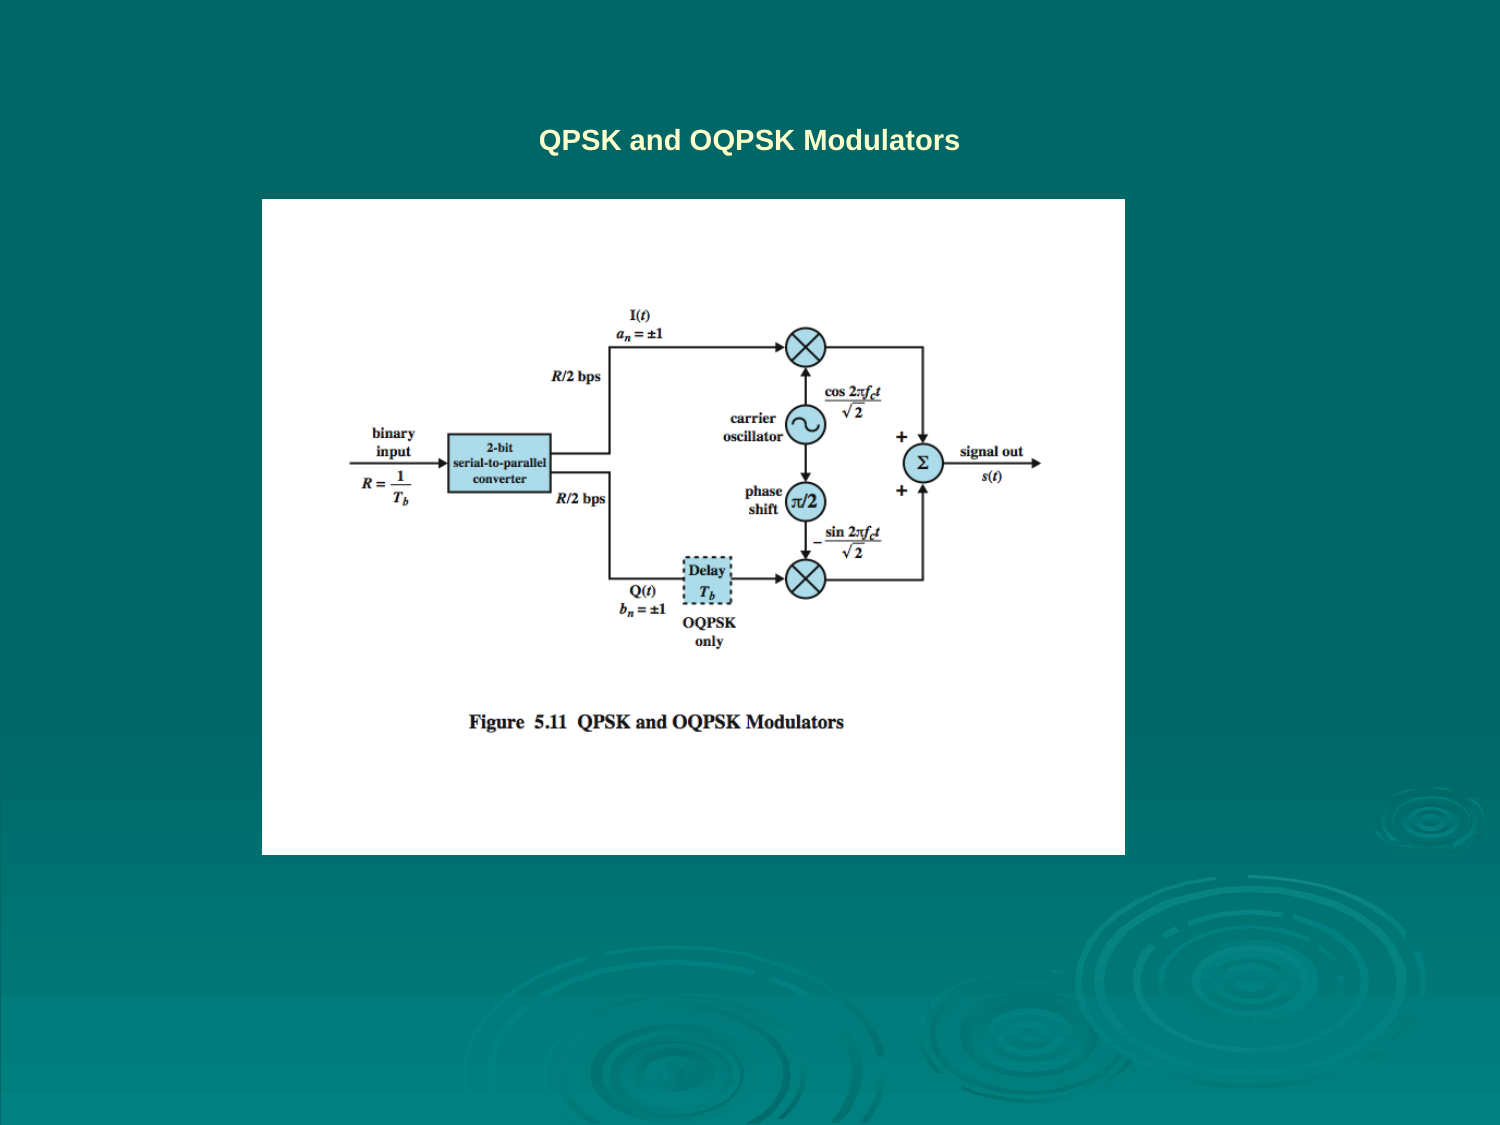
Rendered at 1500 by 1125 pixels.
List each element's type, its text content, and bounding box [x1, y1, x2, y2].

picture [262, 199, 1126, 855]
title QPSK and OQPSK Modulators [74, 45, 1426, 233]
